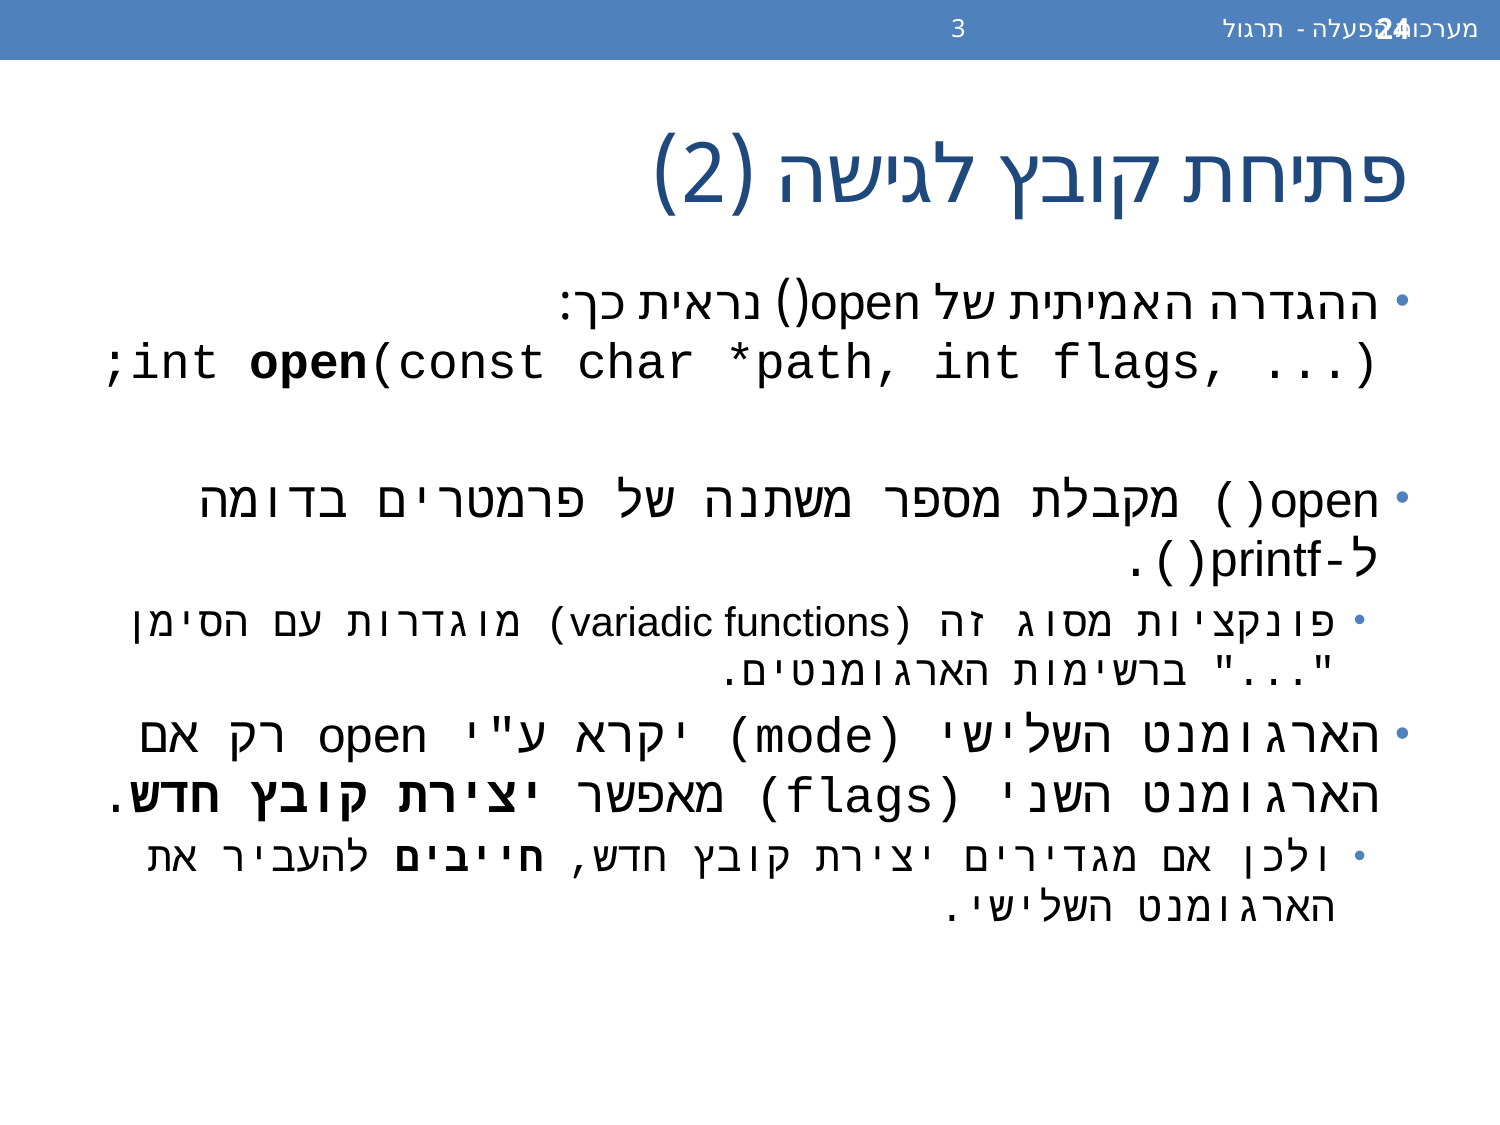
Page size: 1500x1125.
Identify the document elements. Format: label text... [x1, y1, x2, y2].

footer מערכות הפעלה - תרגול 3 [562, 3, 1238, 57]
title פתיחת קובץ לגישה (2) [75, 87, 1425, 250]
list ההגדרה האמיתית של open() נראית כך: int open(const char *path, int flags, ...); open() מקבלת מספר משתנה של פרמטרים בדומה ל-printf(). פונקציות מסוג זה (variadic functions) מוגדרות עם הסימן "..." ברשימות הארגומנטים. הארגומנט השלישי (mode) יקרא ע"י open רק אם הארגומנט השני (flags) מאפשר יצירת קובץ חדש. ולכן אם מגדירים יצירת קובץ חדש, חייבים להעביר את הארגומנט השלישי. [75, 262, 1425, 1063]
slide_number 24 [1250, 3, 1425, 57]
